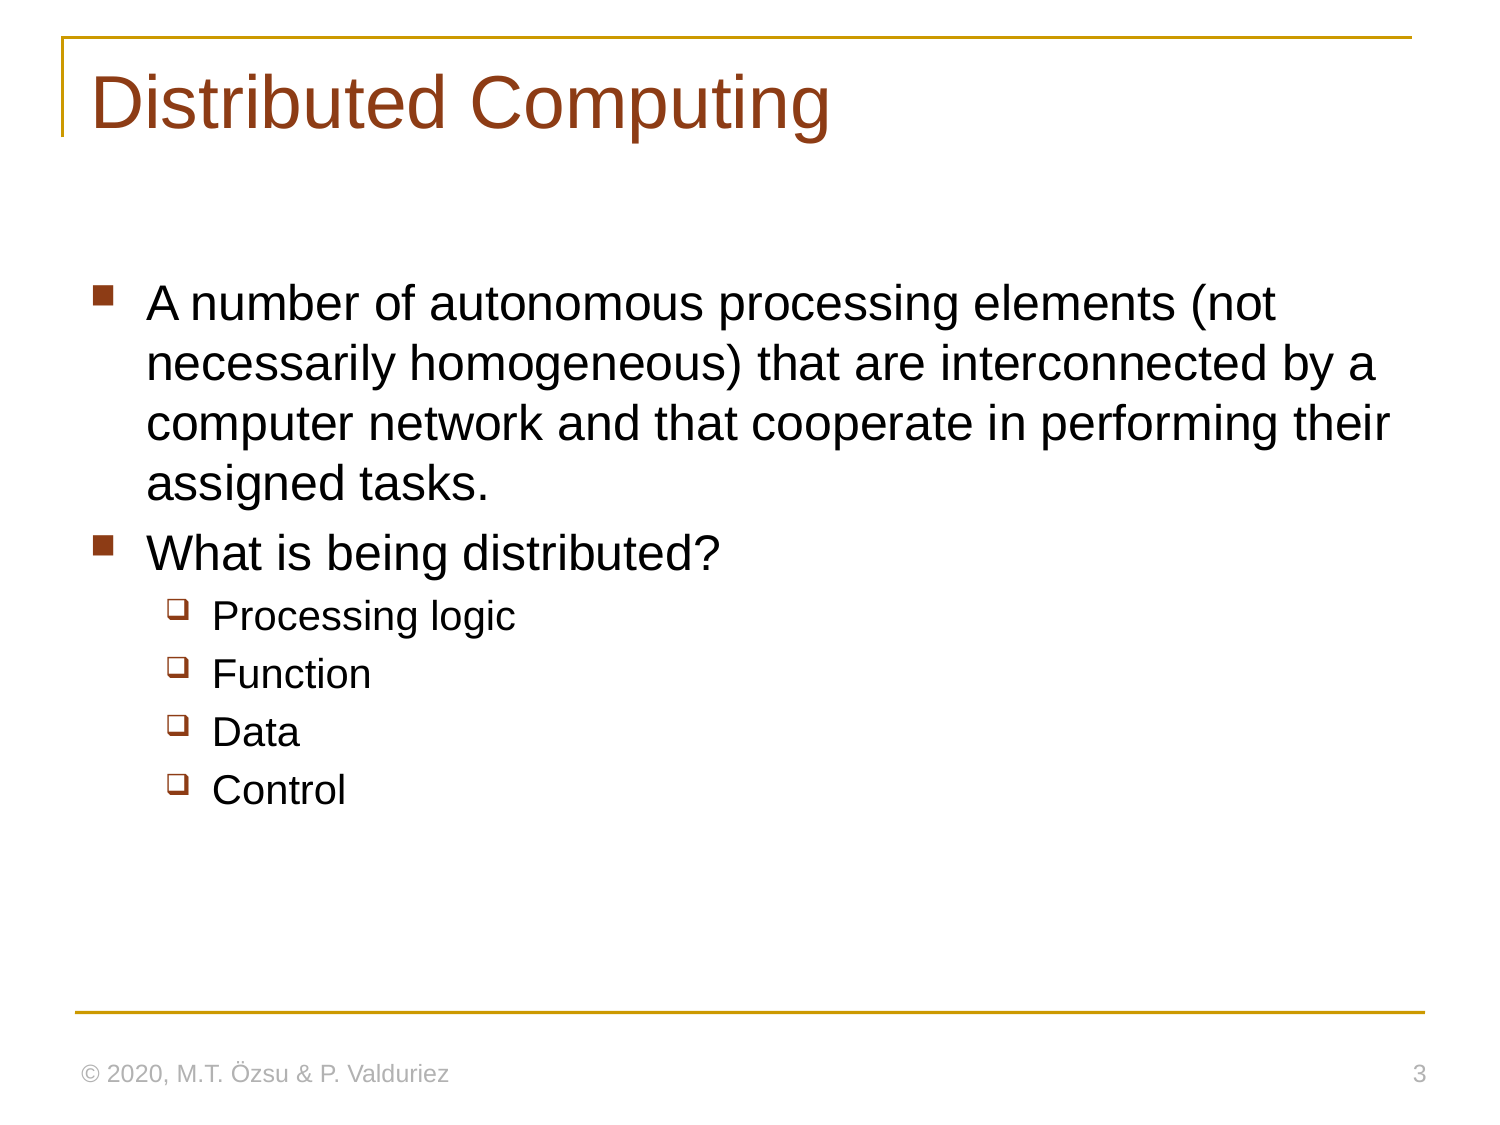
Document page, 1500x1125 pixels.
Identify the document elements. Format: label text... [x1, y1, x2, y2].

slide_number 3 [1104, 1042, 1442, 1103]
title Distributed Computing [74, 45, 1426, 233]
list A number of autonomous processing elements (not necessarily homogeneous) that are interconnected by a computer network and that cooperate in performing their assigned tasks. What is being distributed? Processing logic Function Data Control [74, 262, 1426, 1006]
footer © 2020, M.T. Özsu & P. Valduriez [66, 1042, 573, 1103]
